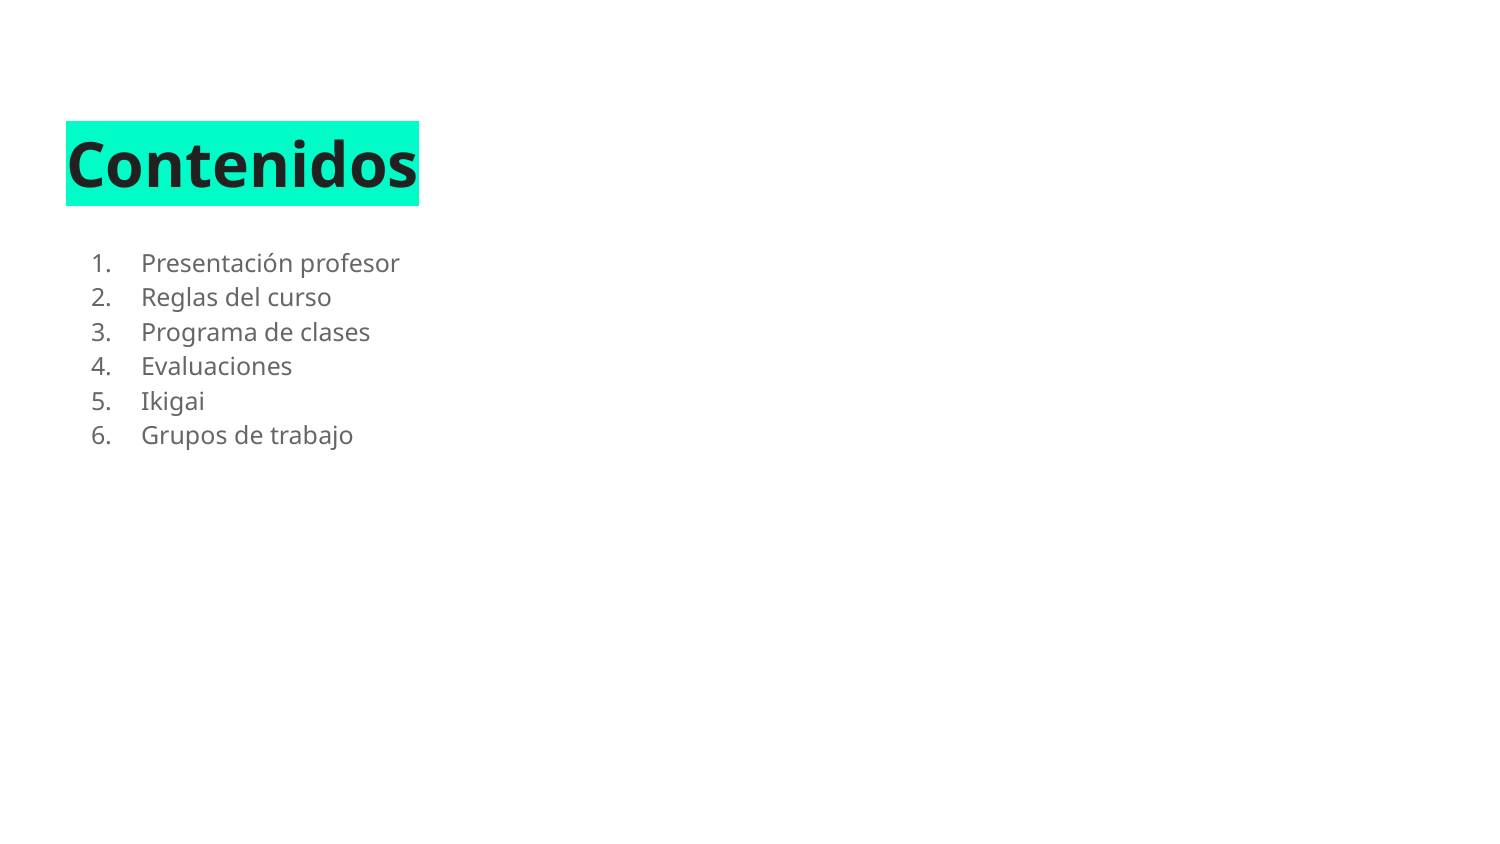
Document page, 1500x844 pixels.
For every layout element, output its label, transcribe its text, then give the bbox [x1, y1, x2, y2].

list Presentación profesor Reglas del curso Programa de clases Evaluaciones Ikigai Grupos de trabajo [51, 227, 512, 750]
title Contenidos [51, 91, 512, 216]
